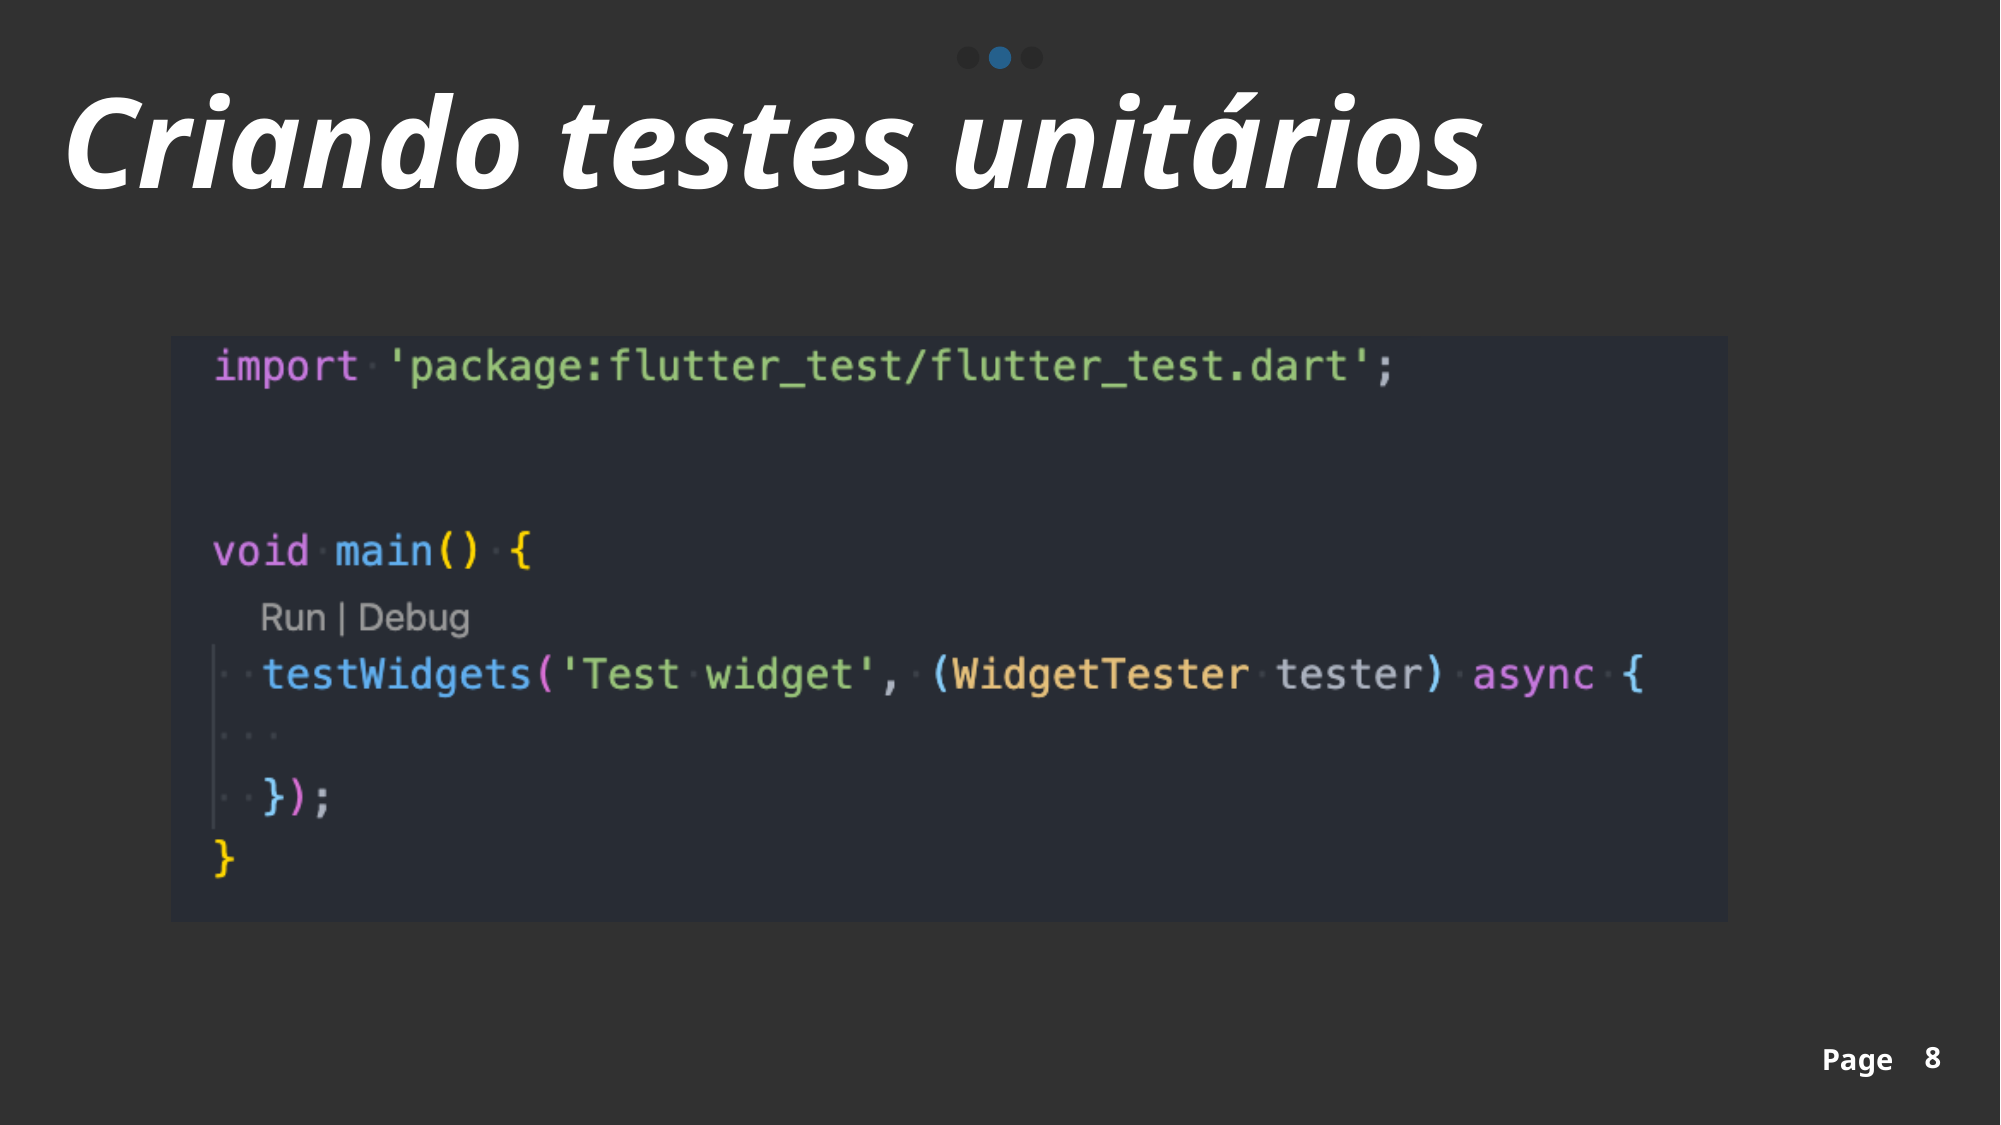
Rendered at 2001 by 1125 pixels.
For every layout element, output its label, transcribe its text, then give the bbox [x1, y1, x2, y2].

slide_number 8 [1506, 1029, 1957, 1089]
title Criando testes unitários [46, 71, 1793, 224]
picture [171, 336, 1728, 922]
